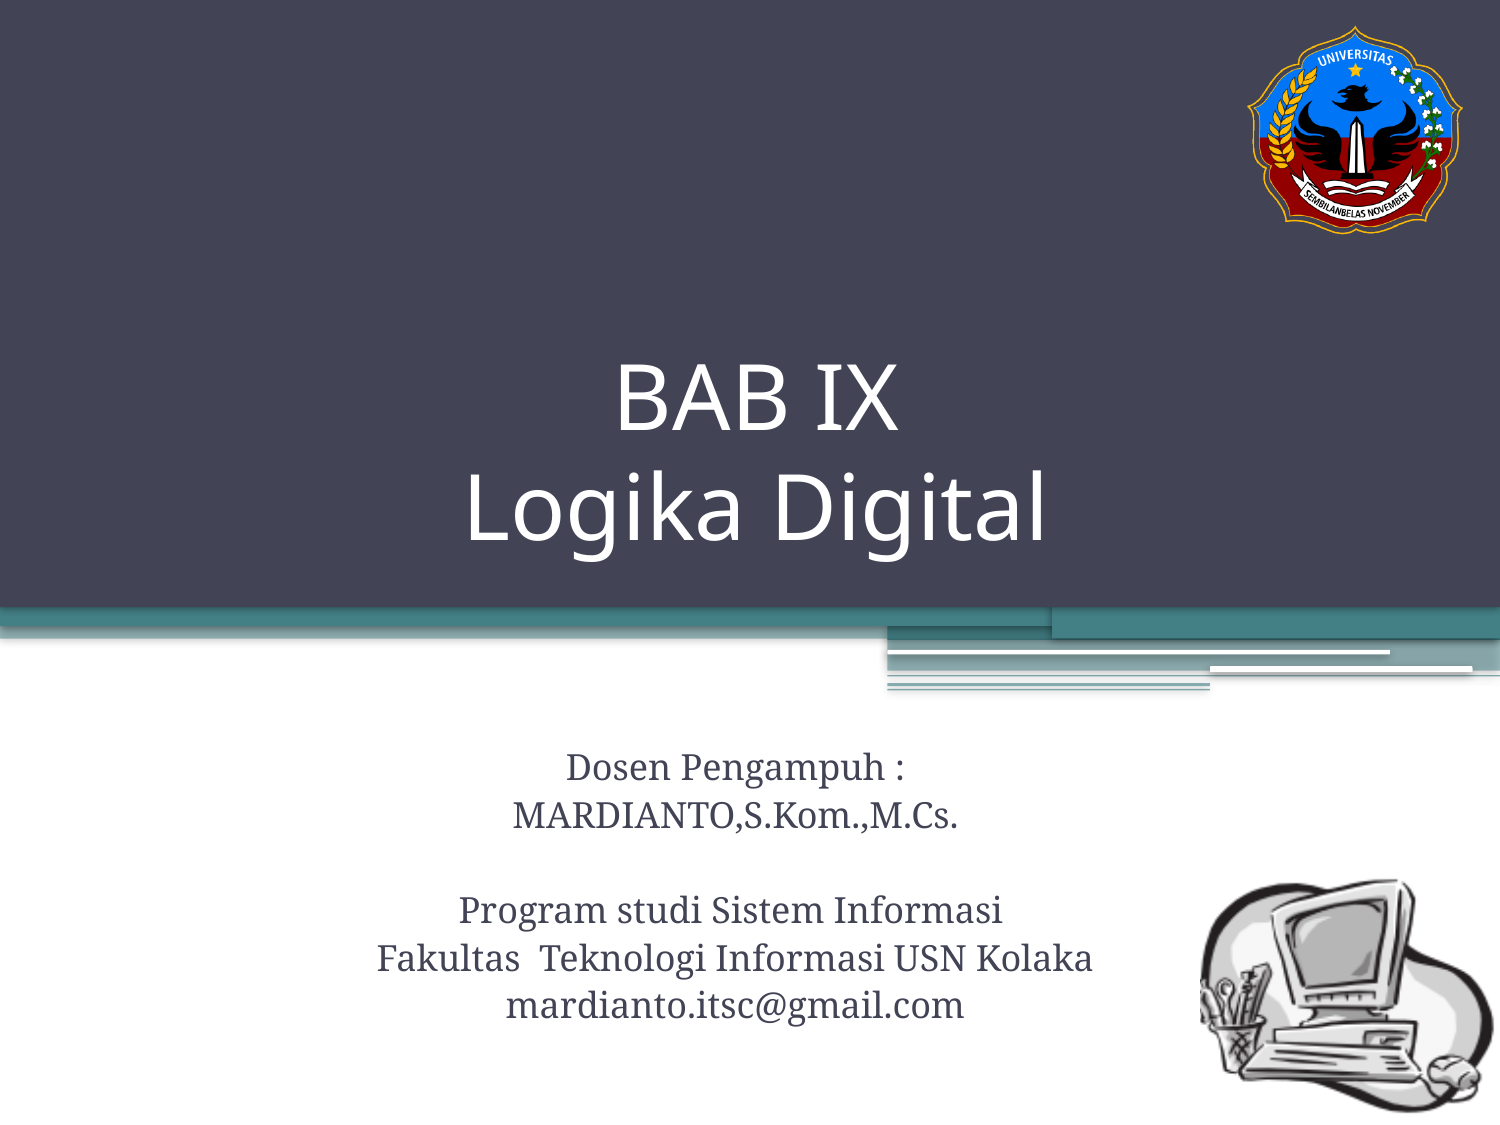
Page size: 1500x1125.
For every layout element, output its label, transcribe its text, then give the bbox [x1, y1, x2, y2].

title BAB IX Logika Digital [62, 324, 1450, 567]
picture [1244, 24, 1466, 238]
picture [1199, 867, 1500, 1125]
subtitle Dosen Pengampuh : MARDIANTO,S.Kom.,M.Cs. Program studi Sistem Informasi Fakultas Teknologi Informasi USN Kolaka mardianto.itsc@gmail.com [50, 737, 1413, 1038]
